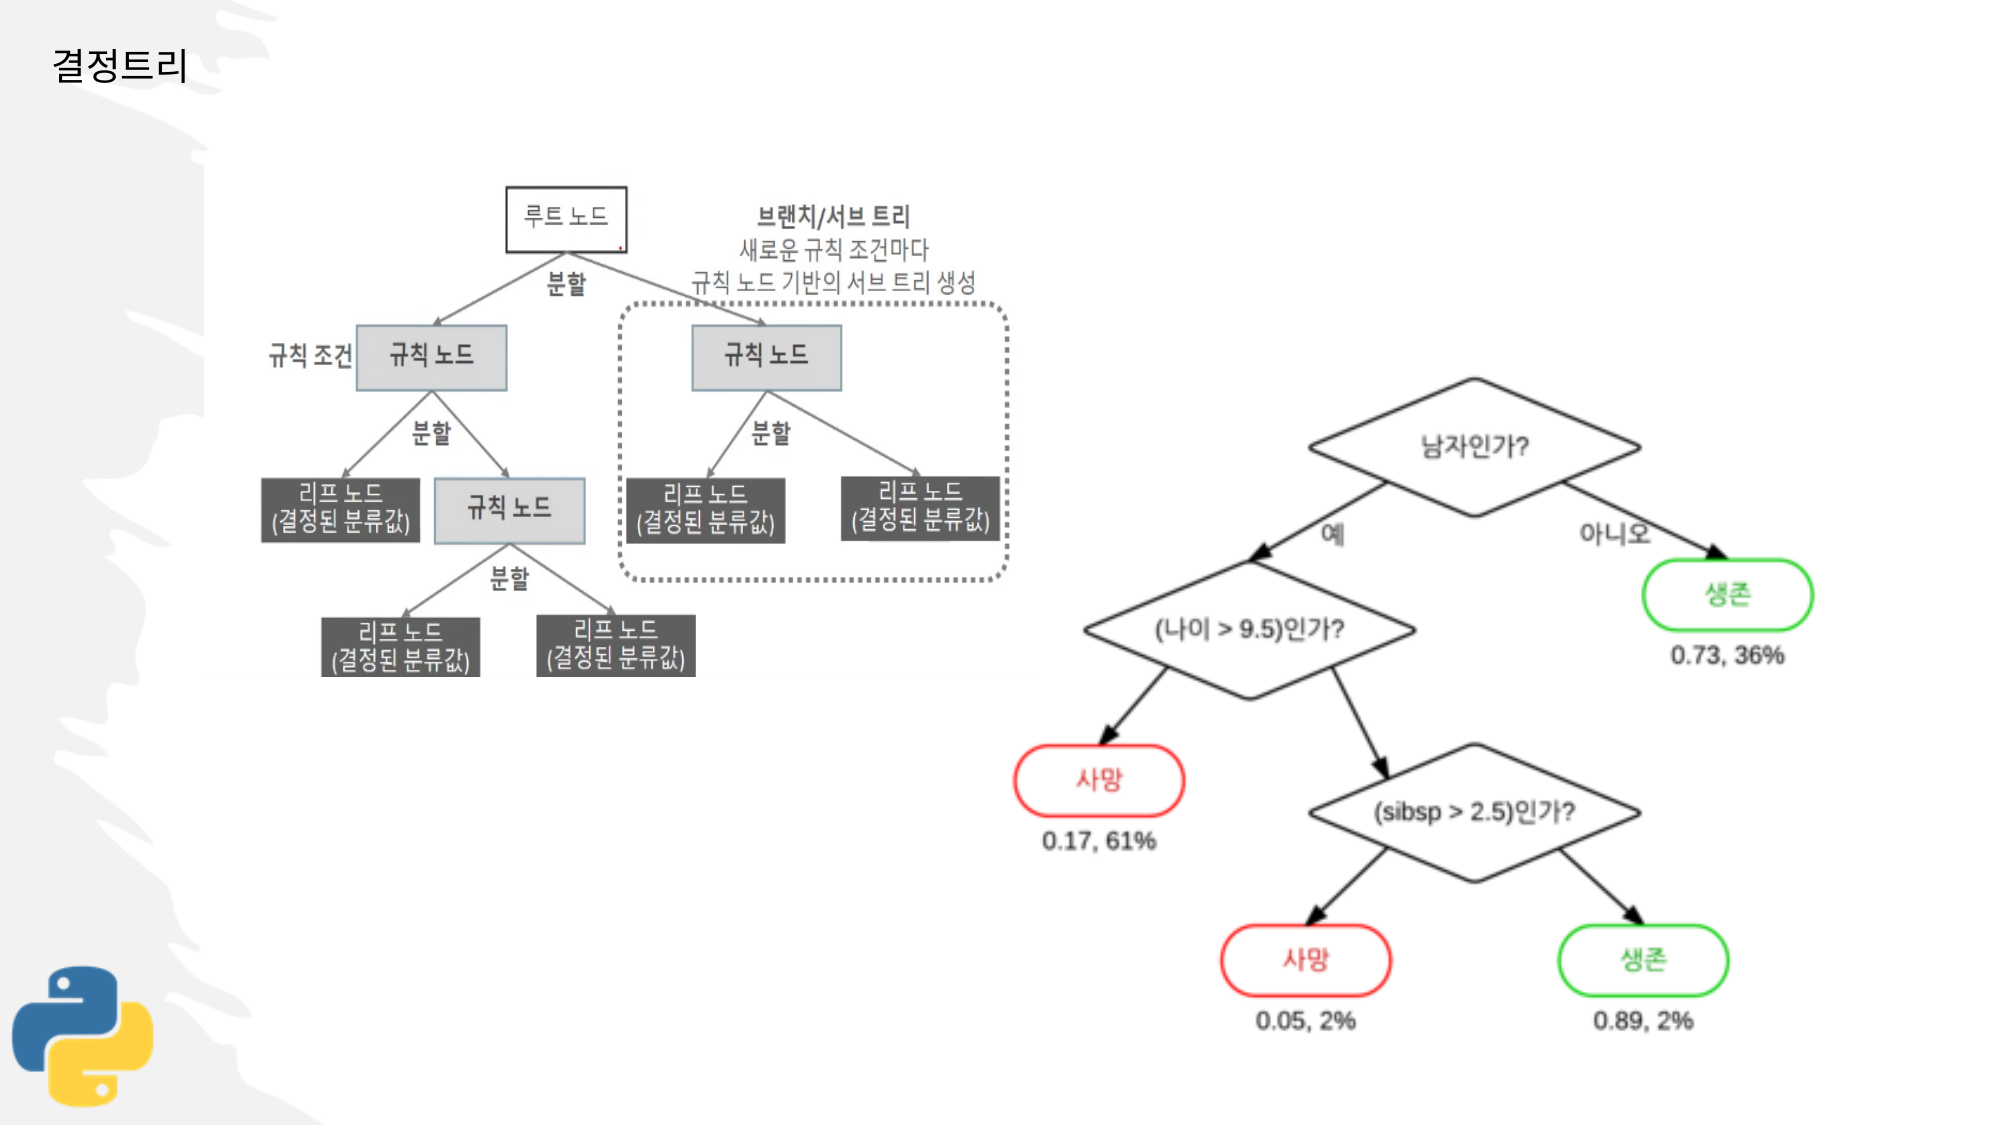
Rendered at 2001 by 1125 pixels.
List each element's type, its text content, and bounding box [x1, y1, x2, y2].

text_box 결정트리 [37, 36, 1038, 96]
picture [0, 0, 2001, 1125]
